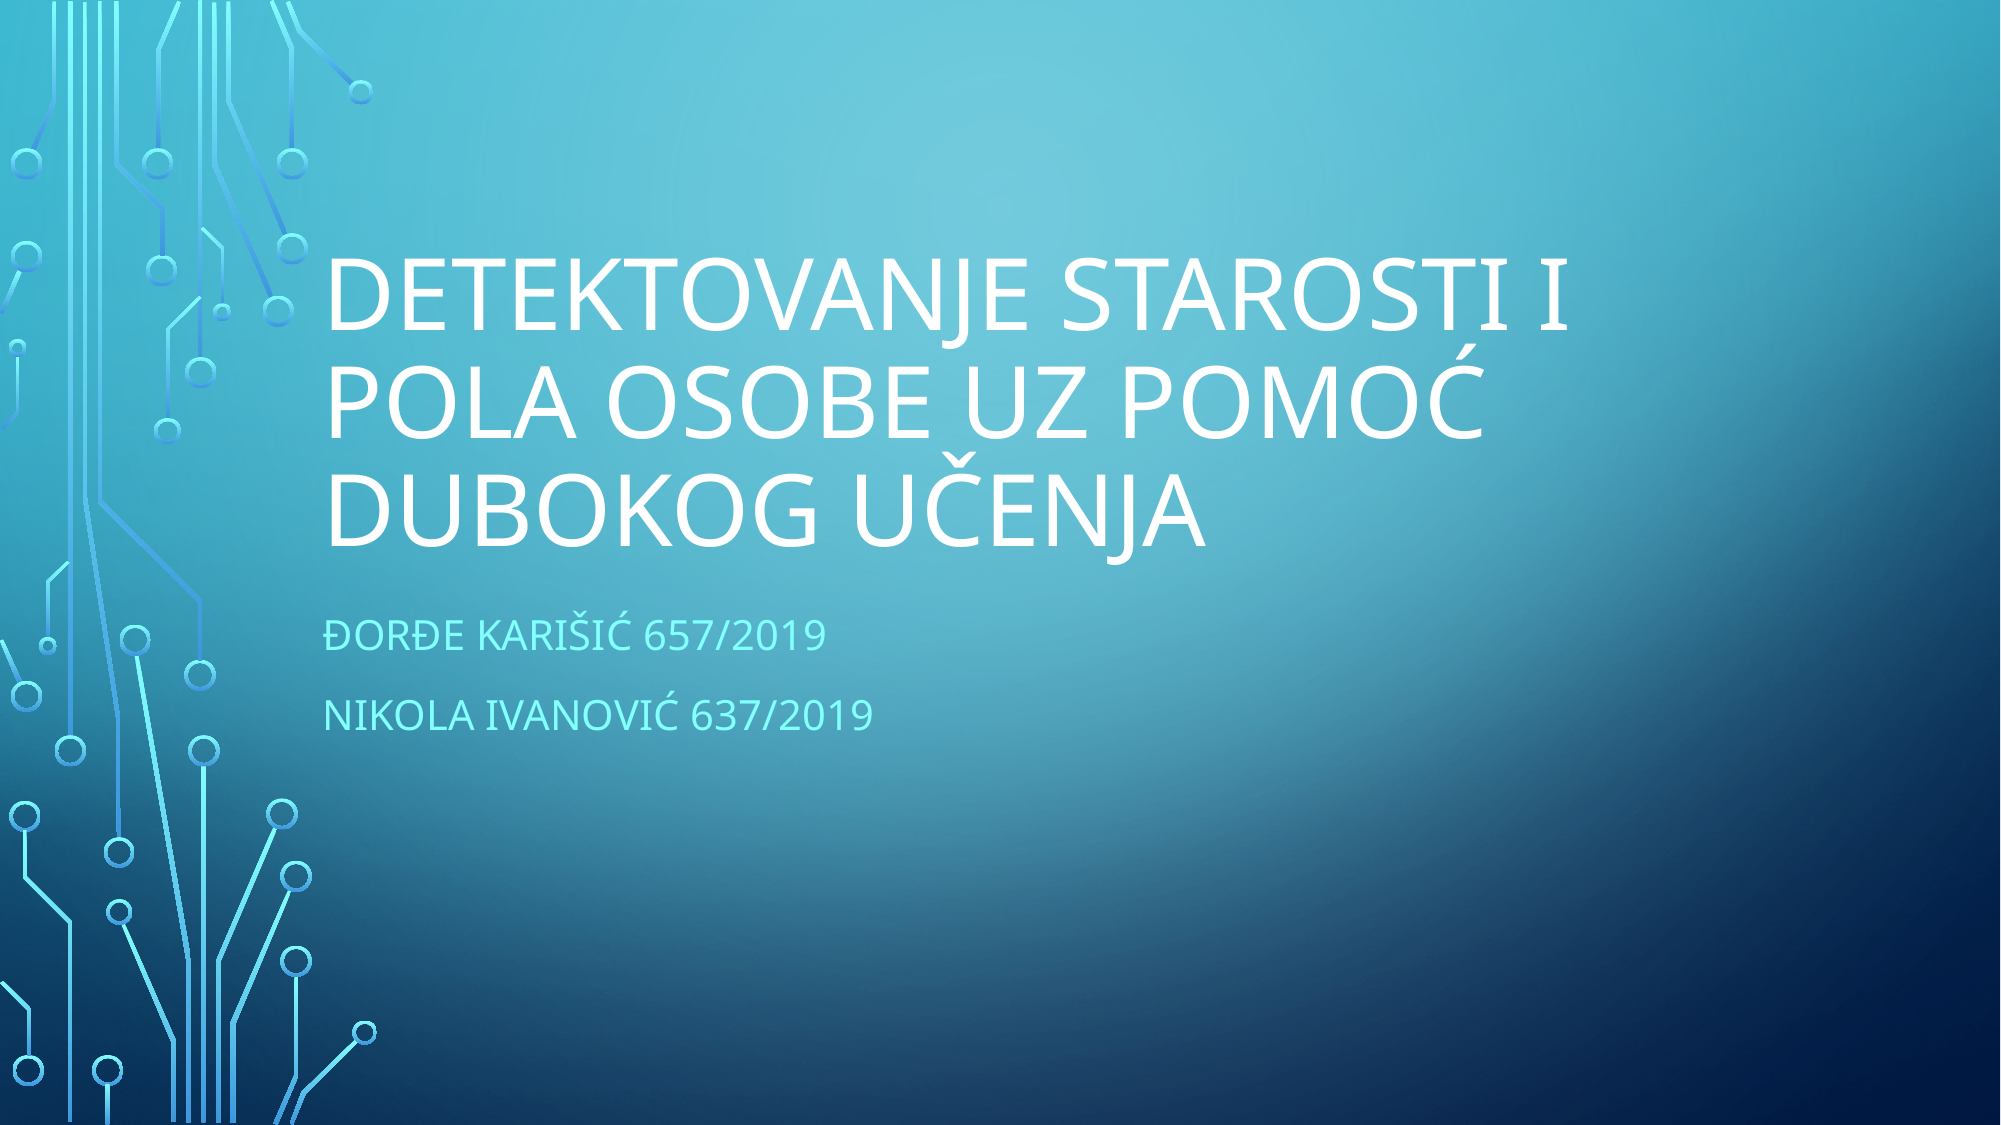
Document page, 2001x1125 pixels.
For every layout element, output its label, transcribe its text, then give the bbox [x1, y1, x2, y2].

title Detektovanje starosti I pola osobe uz pomoć dubokog učenja [307, 184, 1750, 576]
subtitle Đorđe Karišić 657/2019 Nikola Ivanović 637/2019 [307, 590, 1750, 863]
